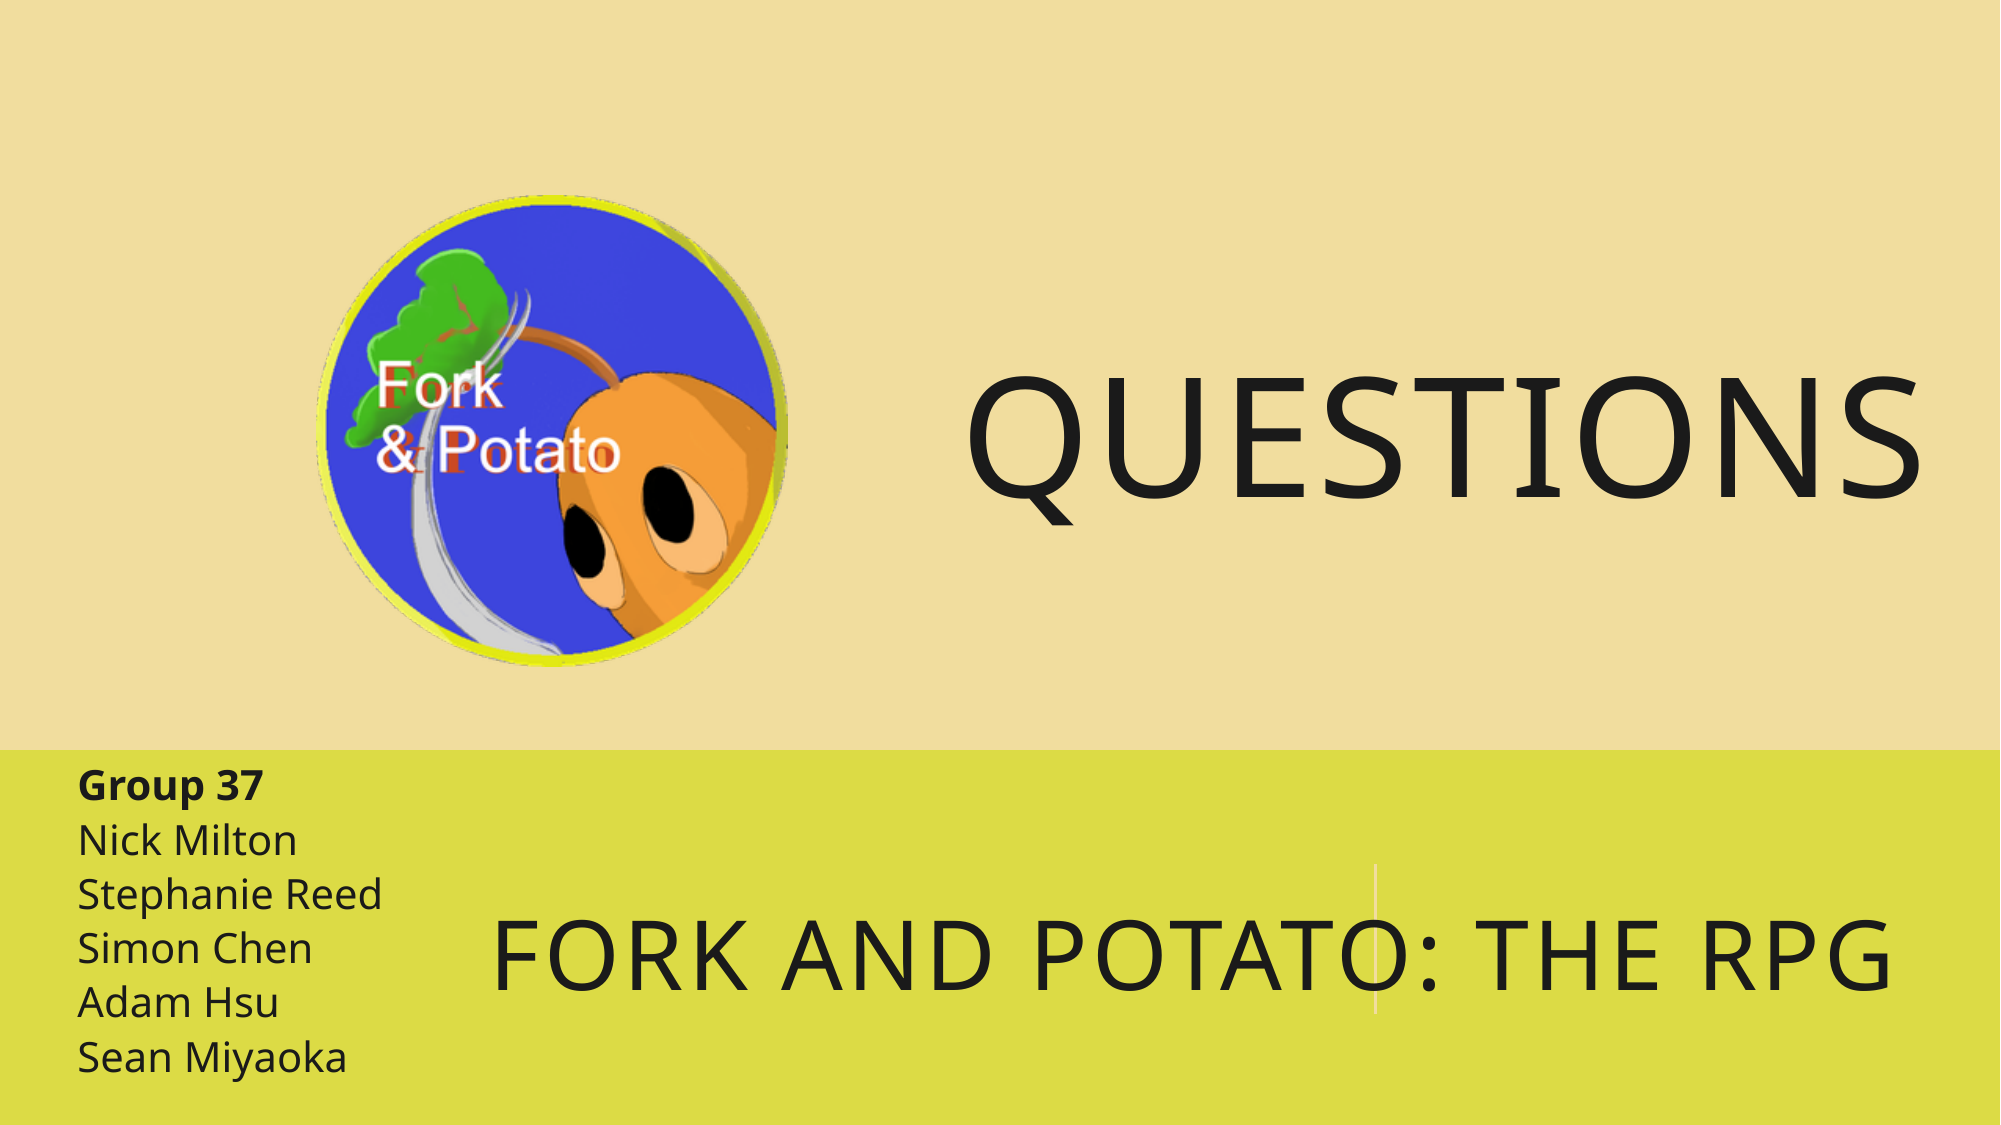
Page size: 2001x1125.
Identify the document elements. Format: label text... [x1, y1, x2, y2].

title Fork and Potato: The RPG [1002, 896, 1913, 1028]
subtitle Group 37 Nick Milton Stephanie Reed Simon Chen Adam Hsu Sean Miyaoka [62, 714, 1002, 1125]
picture [316, 195, 788, 667]
text_box Questions [559, 195, 1944, 703]
